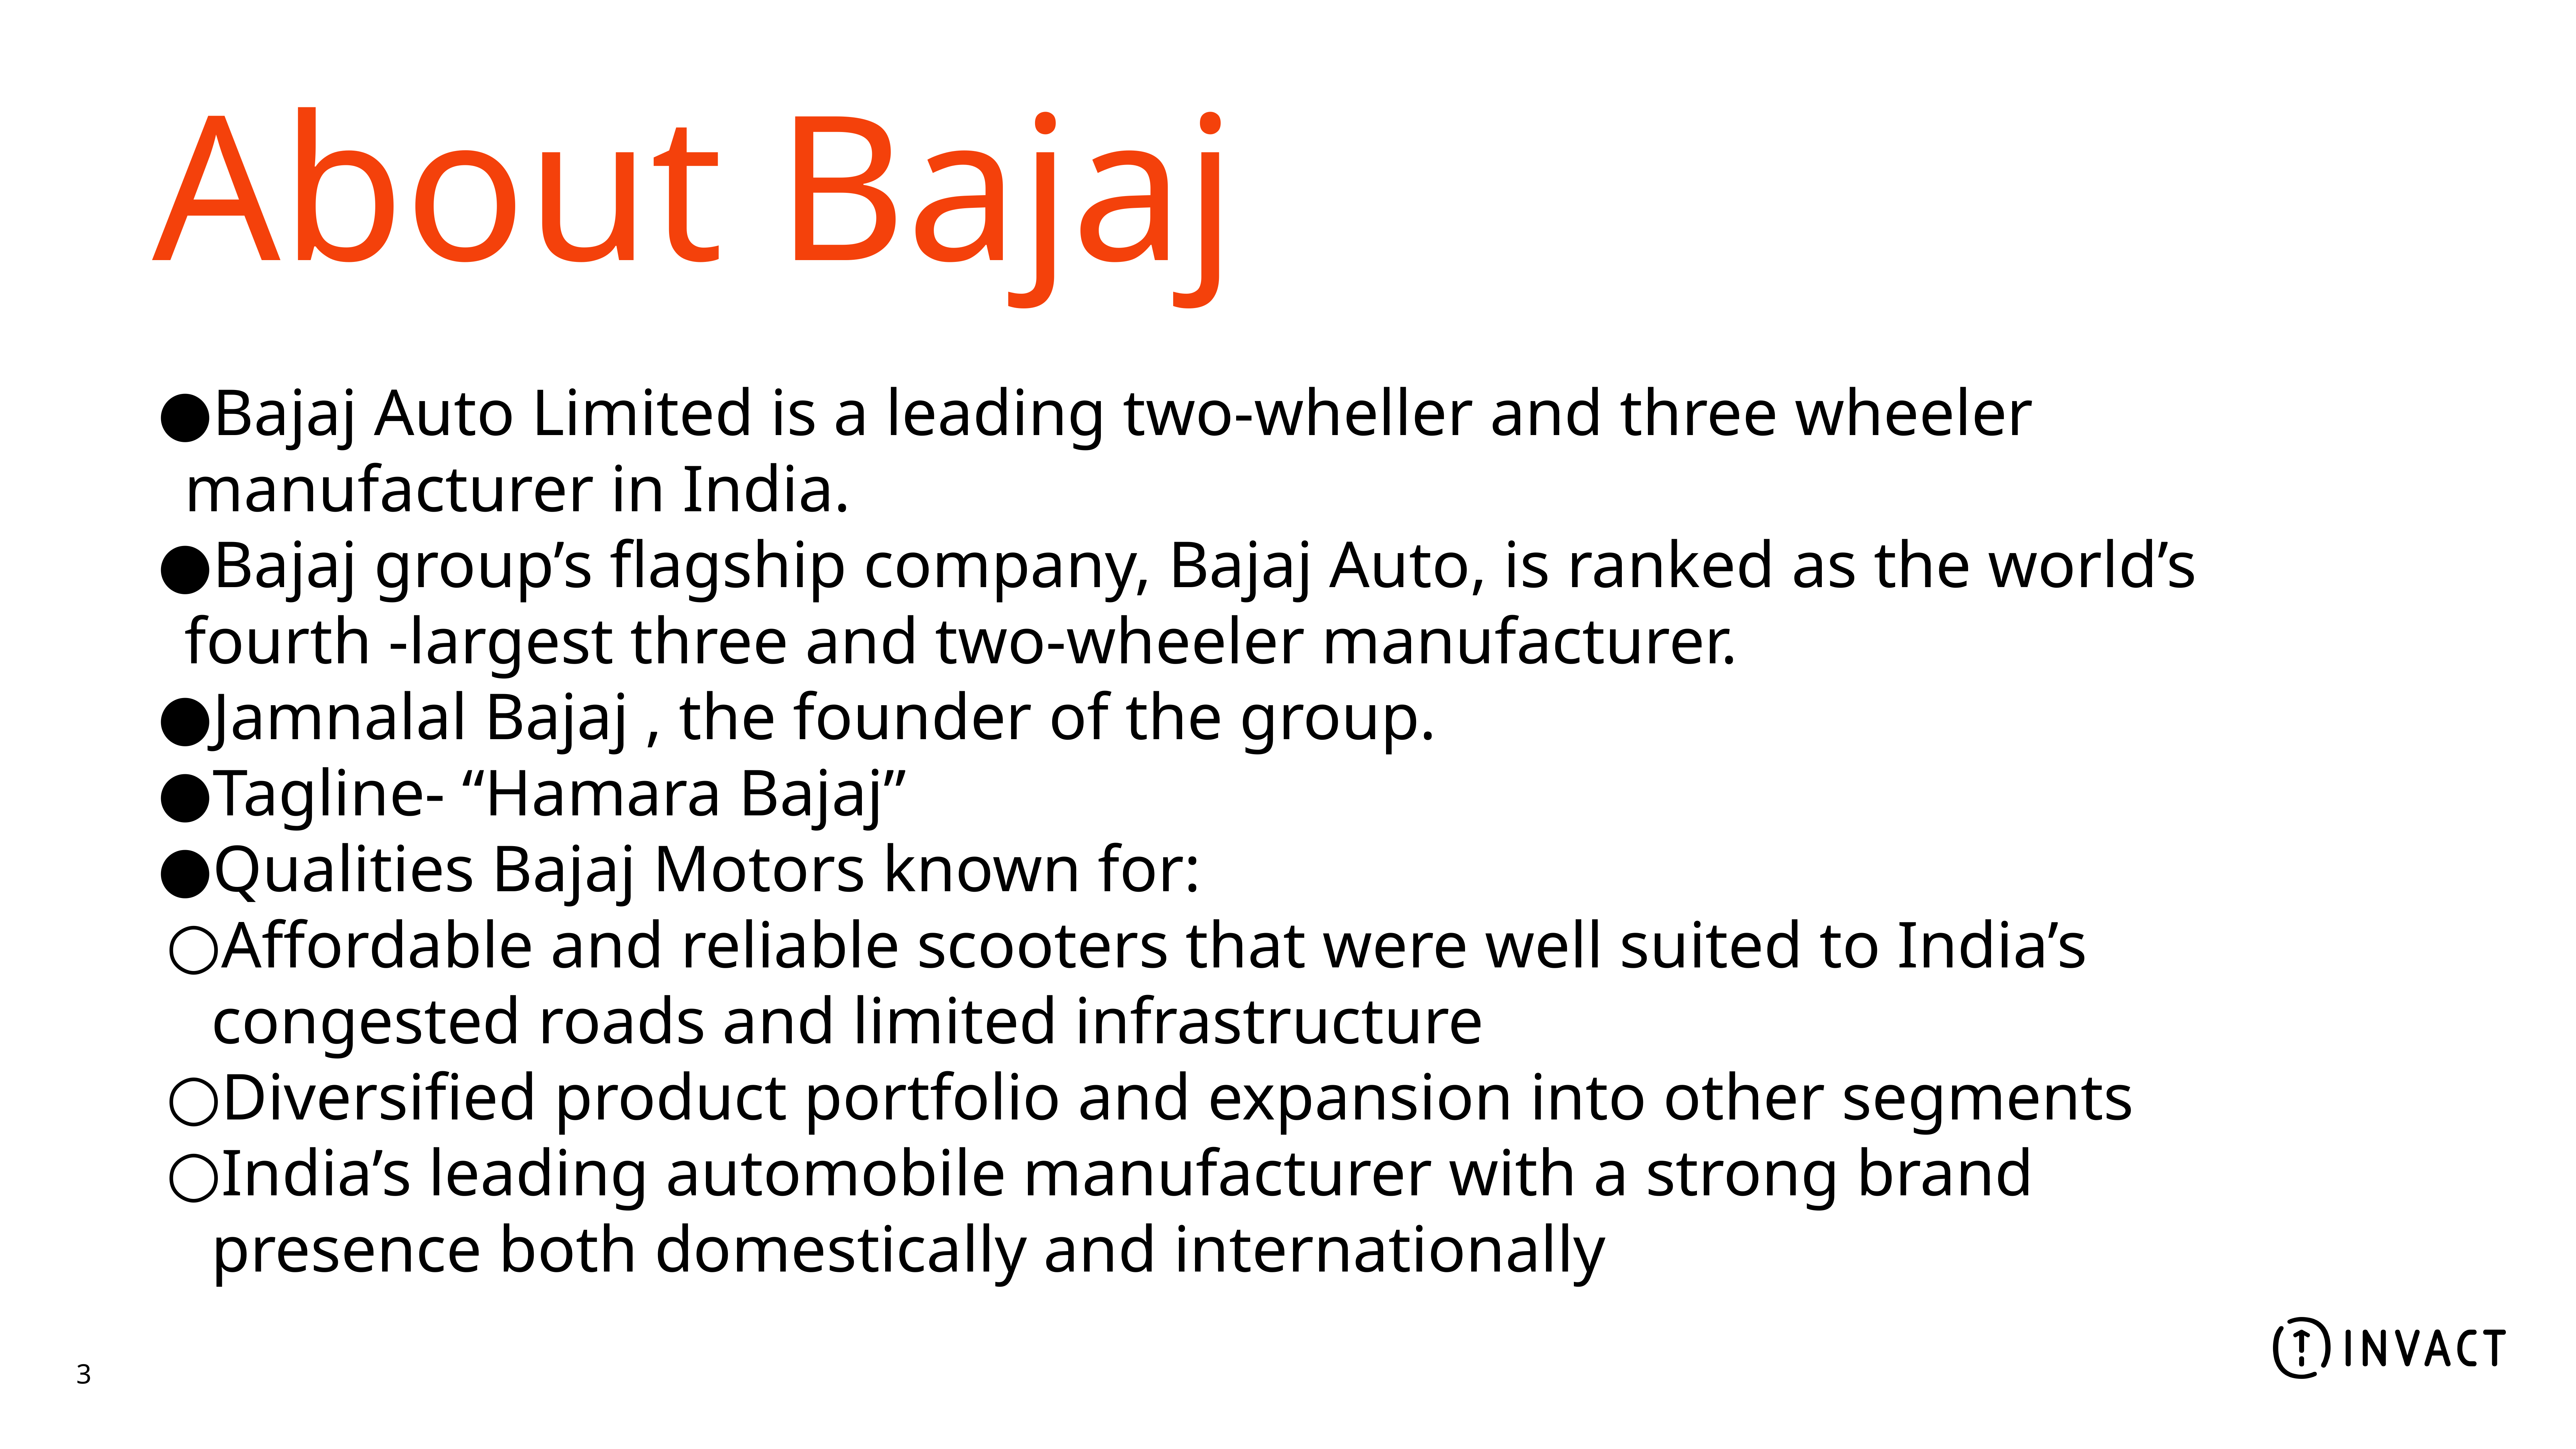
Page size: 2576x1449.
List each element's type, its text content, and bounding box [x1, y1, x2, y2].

text_box Bajaj Auto Limited is a leading two-wheller and three wheeler manufacturer in India. Bajaj group’s flagship company, Bajaj Auto, is ranked as the world’s fourth -largest three and two-wheeler manufacturer. Jamnalal Bajaj , the founder of the group. Tagline- “Hamara Bajaj” Qualities Bajaj Motors known for: Affordable and reliable scooters that were well suited to India’s congested roads and limited infrastructure Diversified product portfolio and expansion into other segments India’s leading automobile manufacturer with a strong brand presence both domestically and internationally [157, 296, 2239, 1362]
text_box About Bajaj [147, 81, 2330, 309]
picture [2273, 1317, 2506, 1379]
text_box 3 [63, 1356, 105, 1399]
